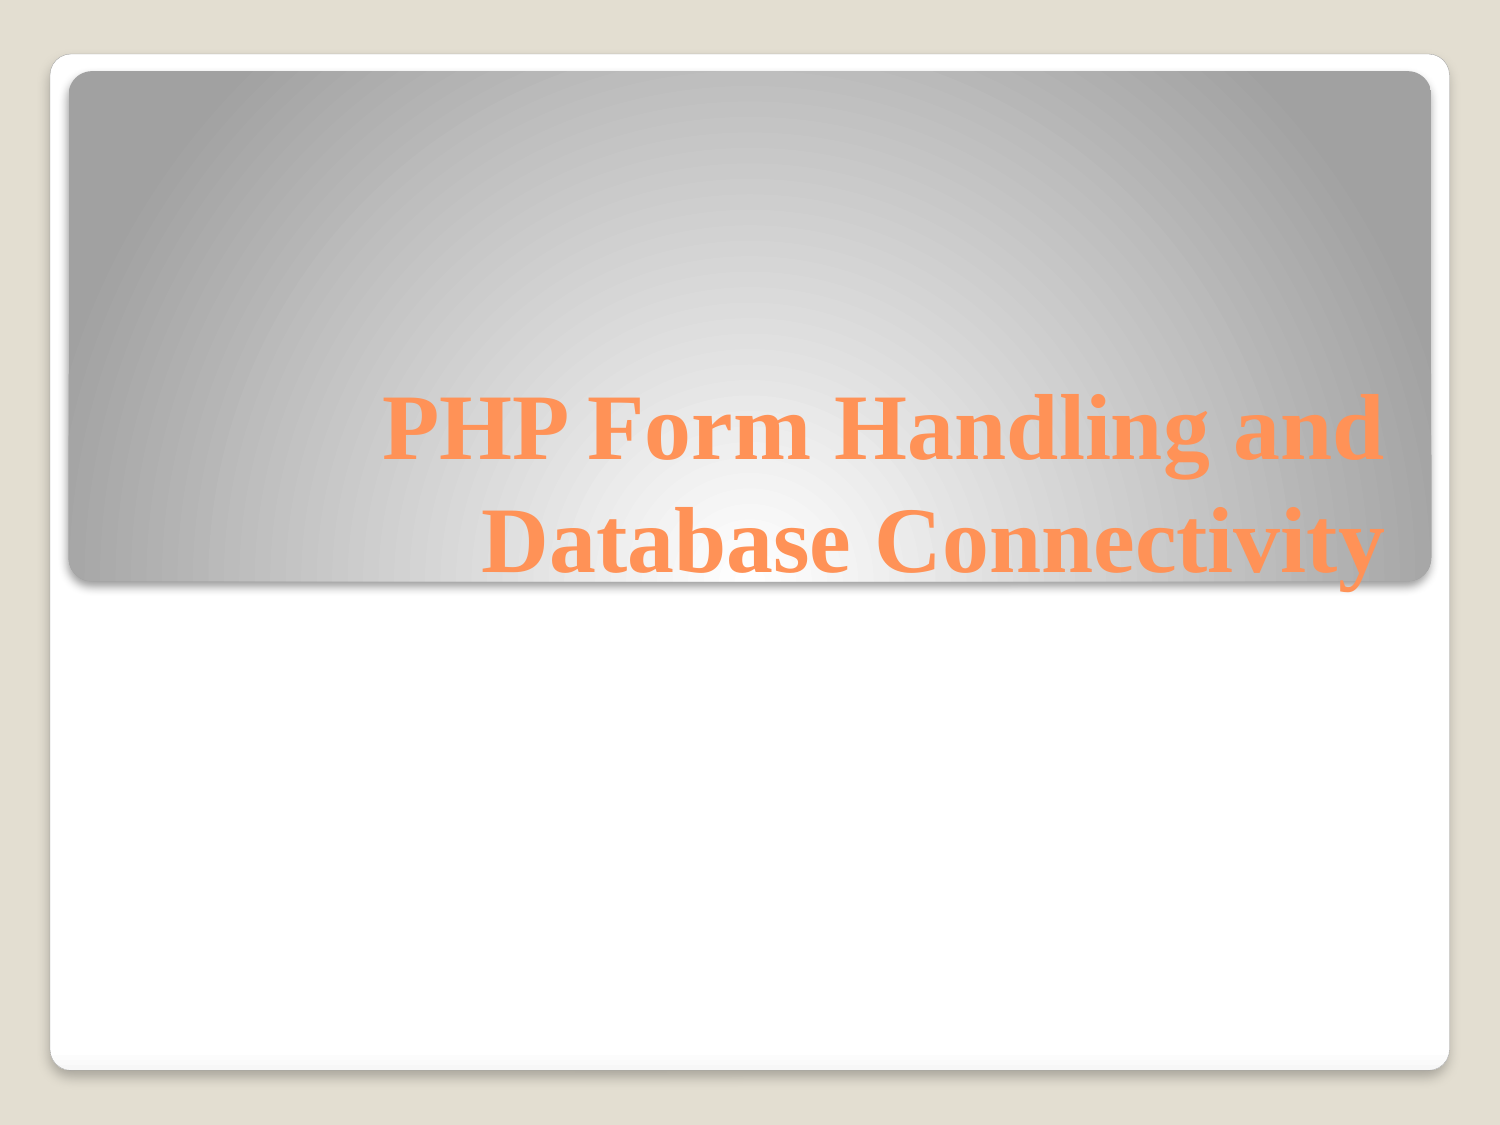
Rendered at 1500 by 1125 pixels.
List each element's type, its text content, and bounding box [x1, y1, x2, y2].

title PHP Form Handling and Database Connectivity [118, 298, 1394, 599]
